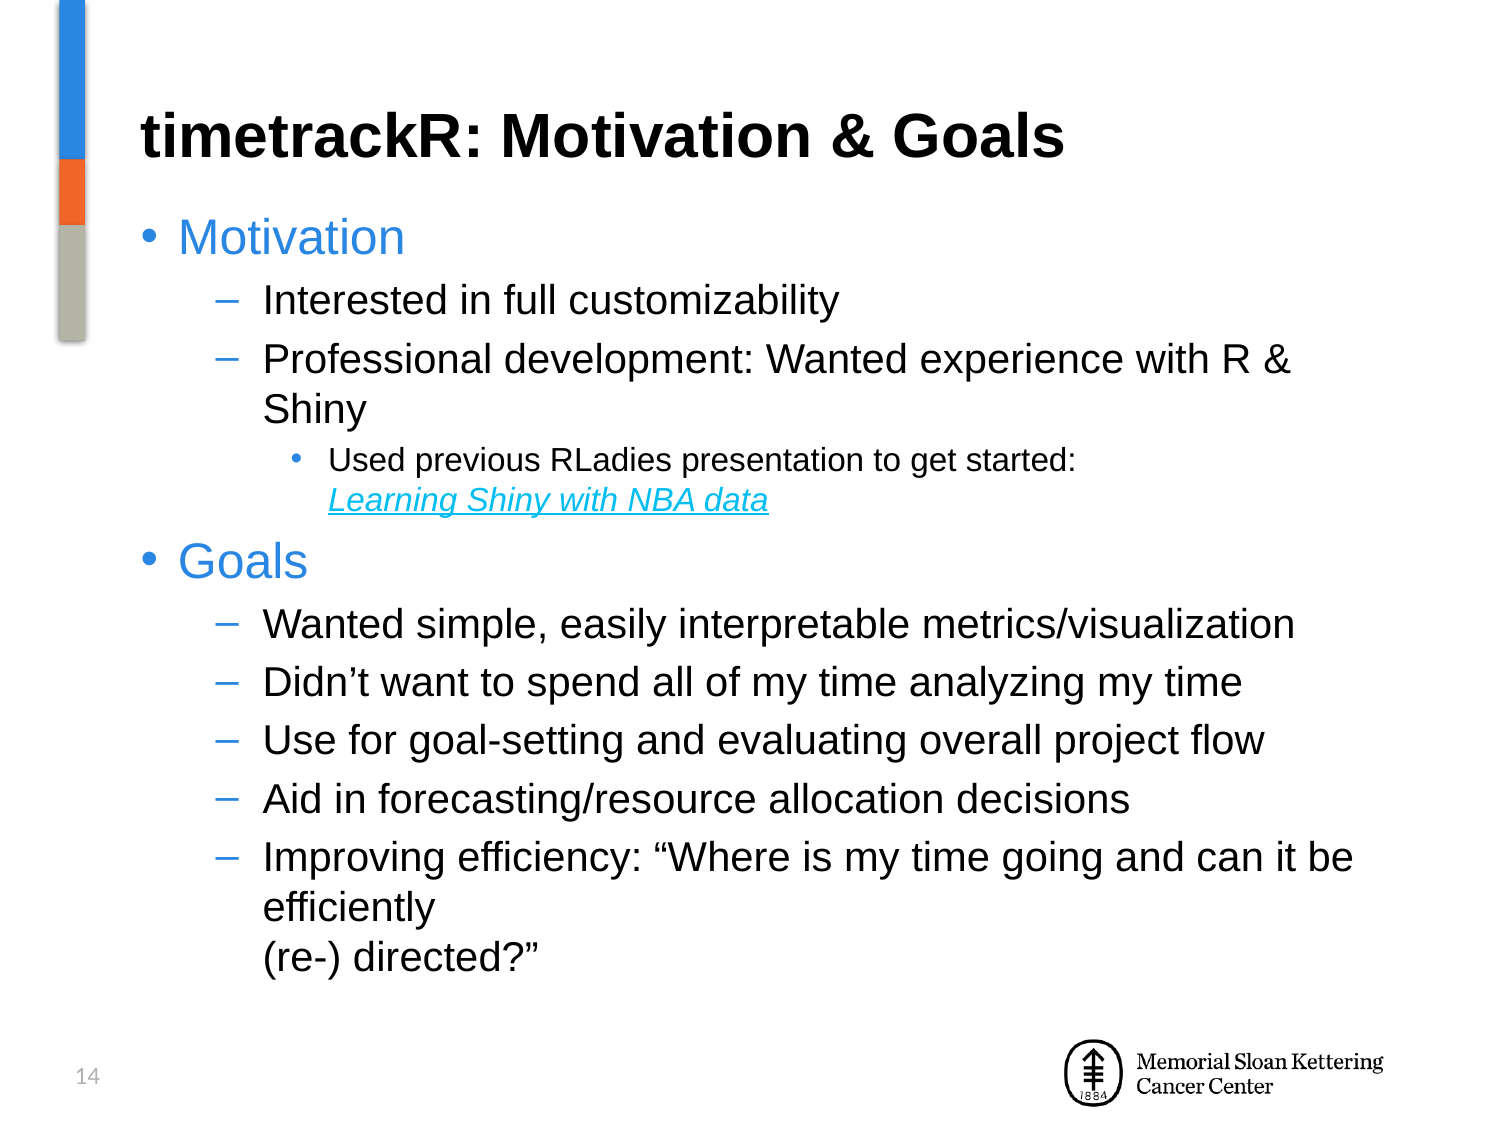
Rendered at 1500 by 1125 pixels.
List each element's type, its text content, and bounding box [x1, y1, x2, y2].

list Motivation Interested in full customizability Professional development: Wanted experience with R & Shiny Used previous RLadies presentation to get started: Learning Shiny with NBA data Goals Wanted simple, easily interpretable metrics/visualization Didn’t want to spend all of my time analyzing my time Use for goal-setting and evaluating overall project flow Aid in forecasting/resource allocation decisions Improving efficiency: “Where is my time going and can it be efficiently (re-) directed?” [125, 197, 1386, 940]
slide_number 14 [59, 1044, 398, 1105]
title timetrackR: Motivation & Goals [125, 48, 1386, 178]
